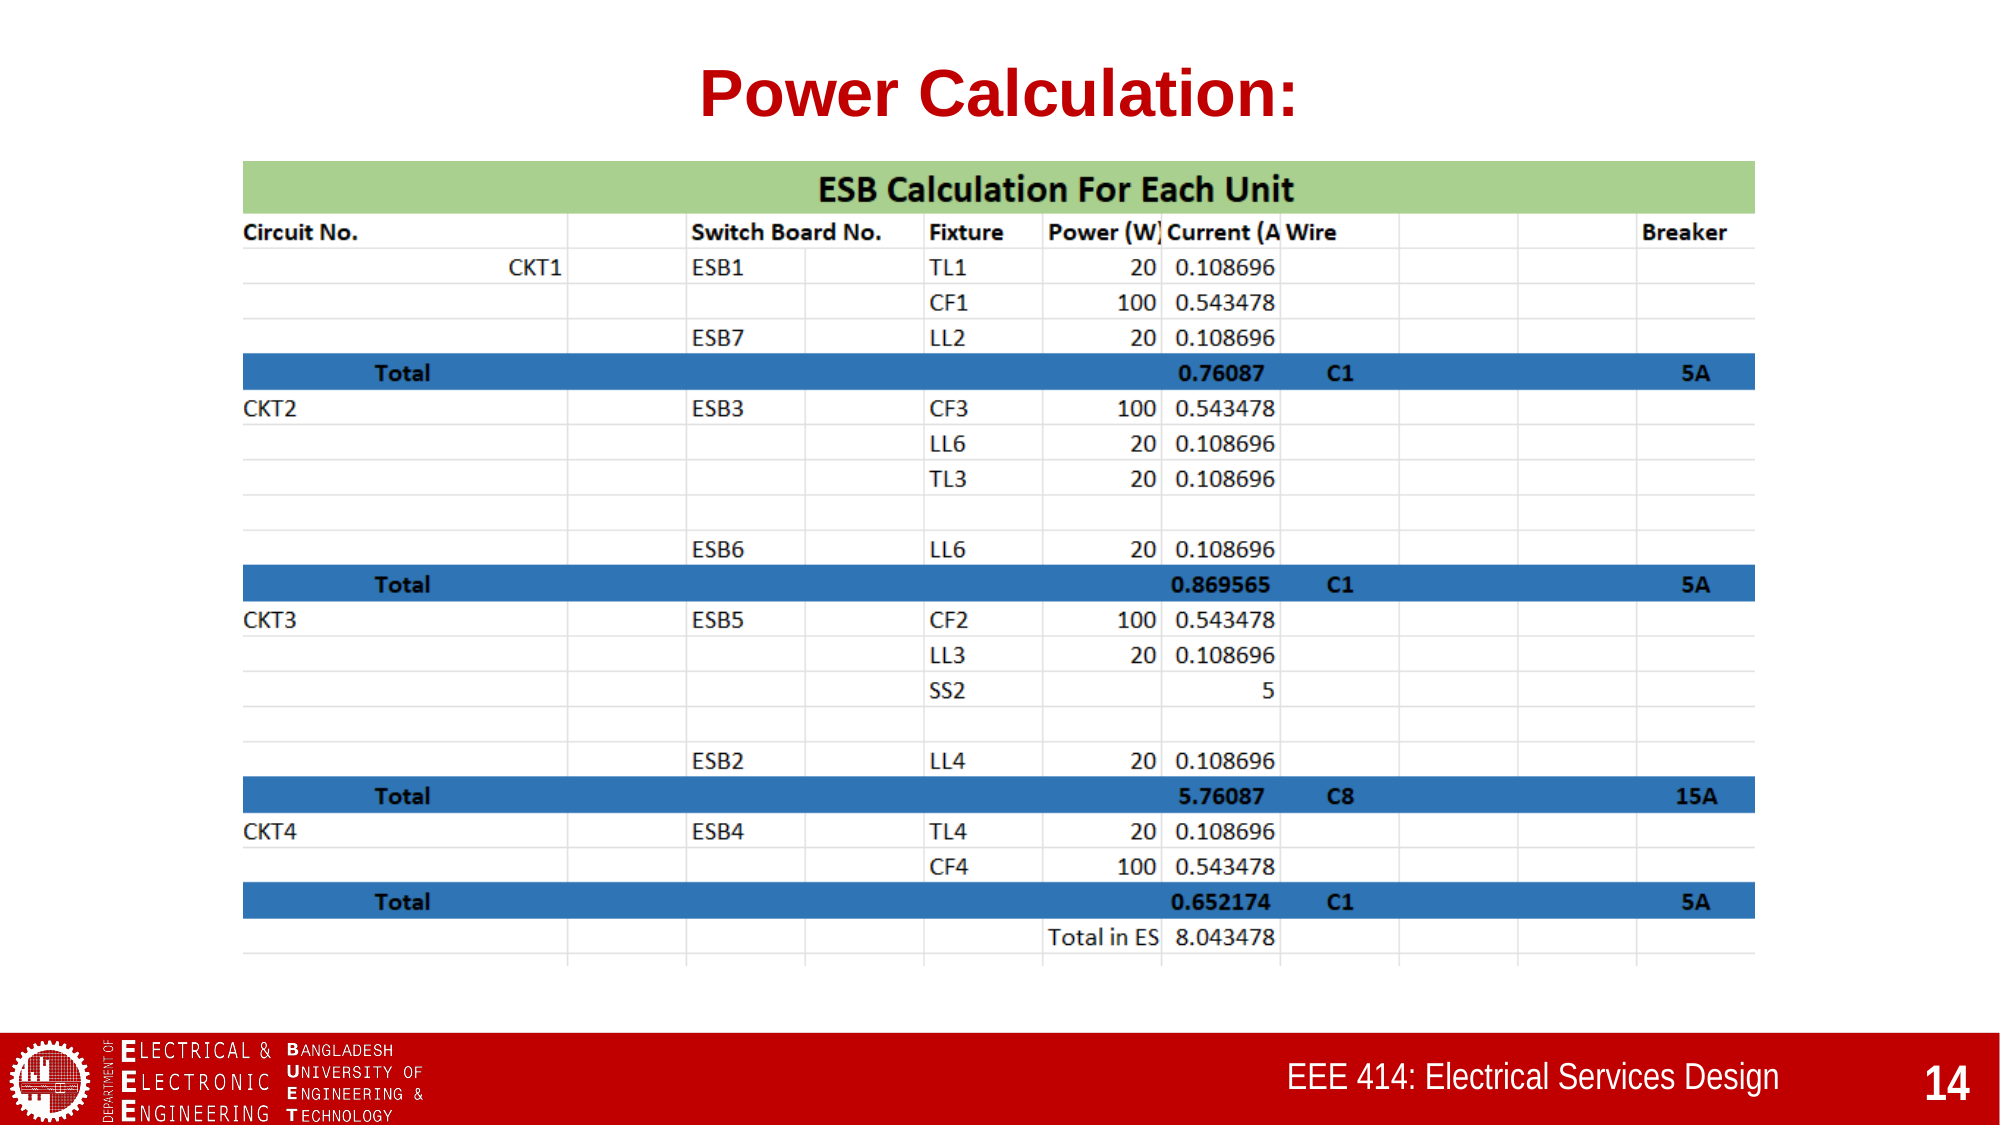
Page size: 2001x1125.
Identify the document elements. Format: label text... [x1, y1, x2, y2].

title Power Calculation: [137, 0, 1863, 204]
slide_number 14 [1874, 1049, 1985, 1119]
picture [8, 1039, 437, 1123]
slide_number EEE 414: Electrical Services Design [1272, 1044, 1875, 1118]
picture [243, 161, 1755, 966]
